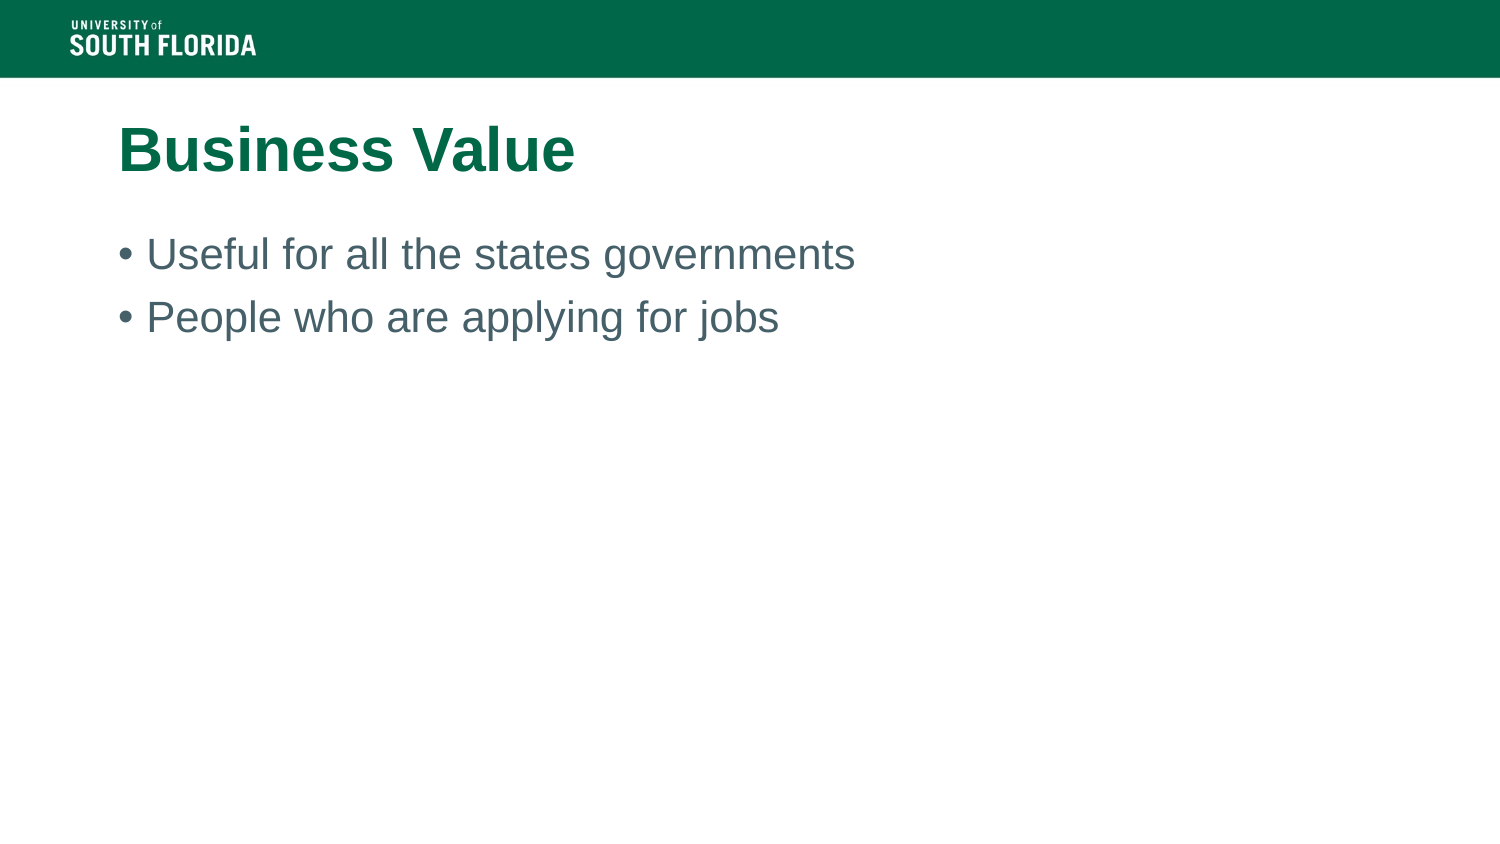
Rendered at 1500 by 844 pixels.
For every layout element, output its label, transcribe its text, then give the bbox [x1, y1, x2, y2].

title Business Value [103, 94, 1397, 208]
picture [0, 0, 1500, 844]
list Useful for all the states governments People who are applying for jobs [103, 224, 1397, 760]
